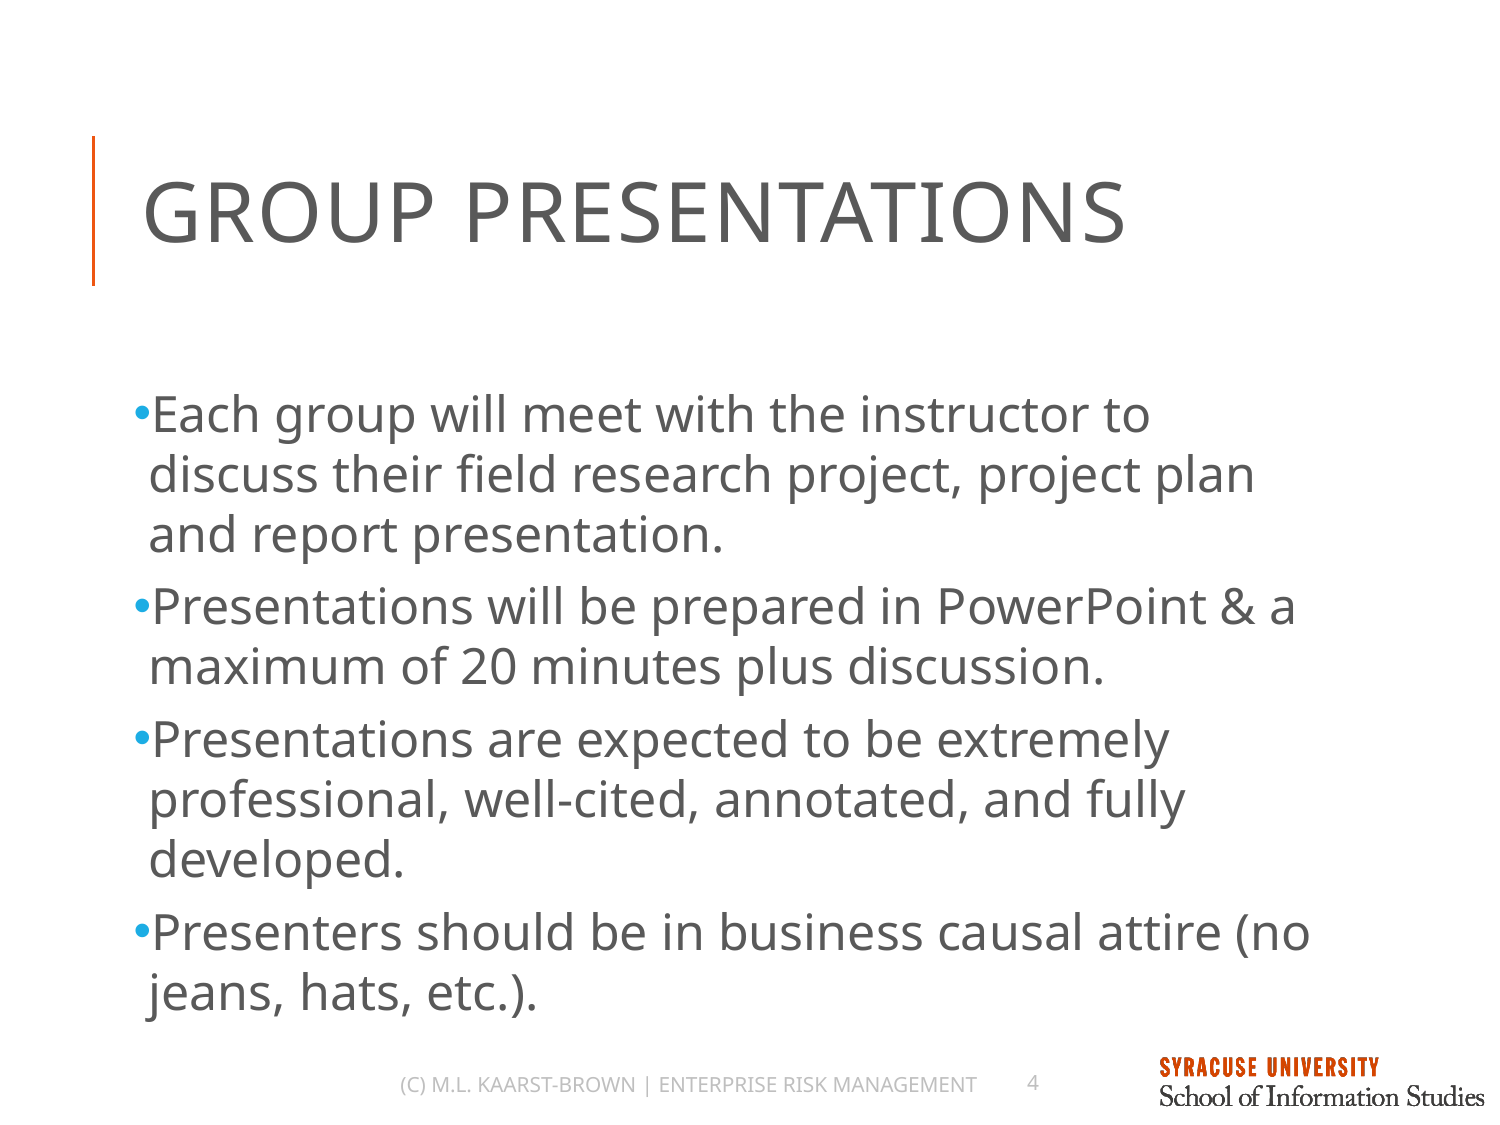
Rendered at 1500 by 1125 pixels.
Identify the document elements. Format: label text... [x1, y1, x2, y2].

text_box (C) M.L. Kaarst-Brown | Enterprise Risk Management [283, 1061, 993, 1106]
list Each group will meet with the instructor to discuss their field research project, project plan and report presentation. Presentations will be prepared in PowerPoint & a maximum of 20 minutes plus discussion. Presentations are expected to be extremely professional, well-cited, annotated, and fully developed. Presenters should be in business causal attire (no jeans, hats, etc.). [126, 375, 1322, 1035]
text_box 4 [1012, 1061, 1149, 1107]
picture [1141, 1038, 1500, 1125]
title group Presentations [126, 96, 1322, 342]
